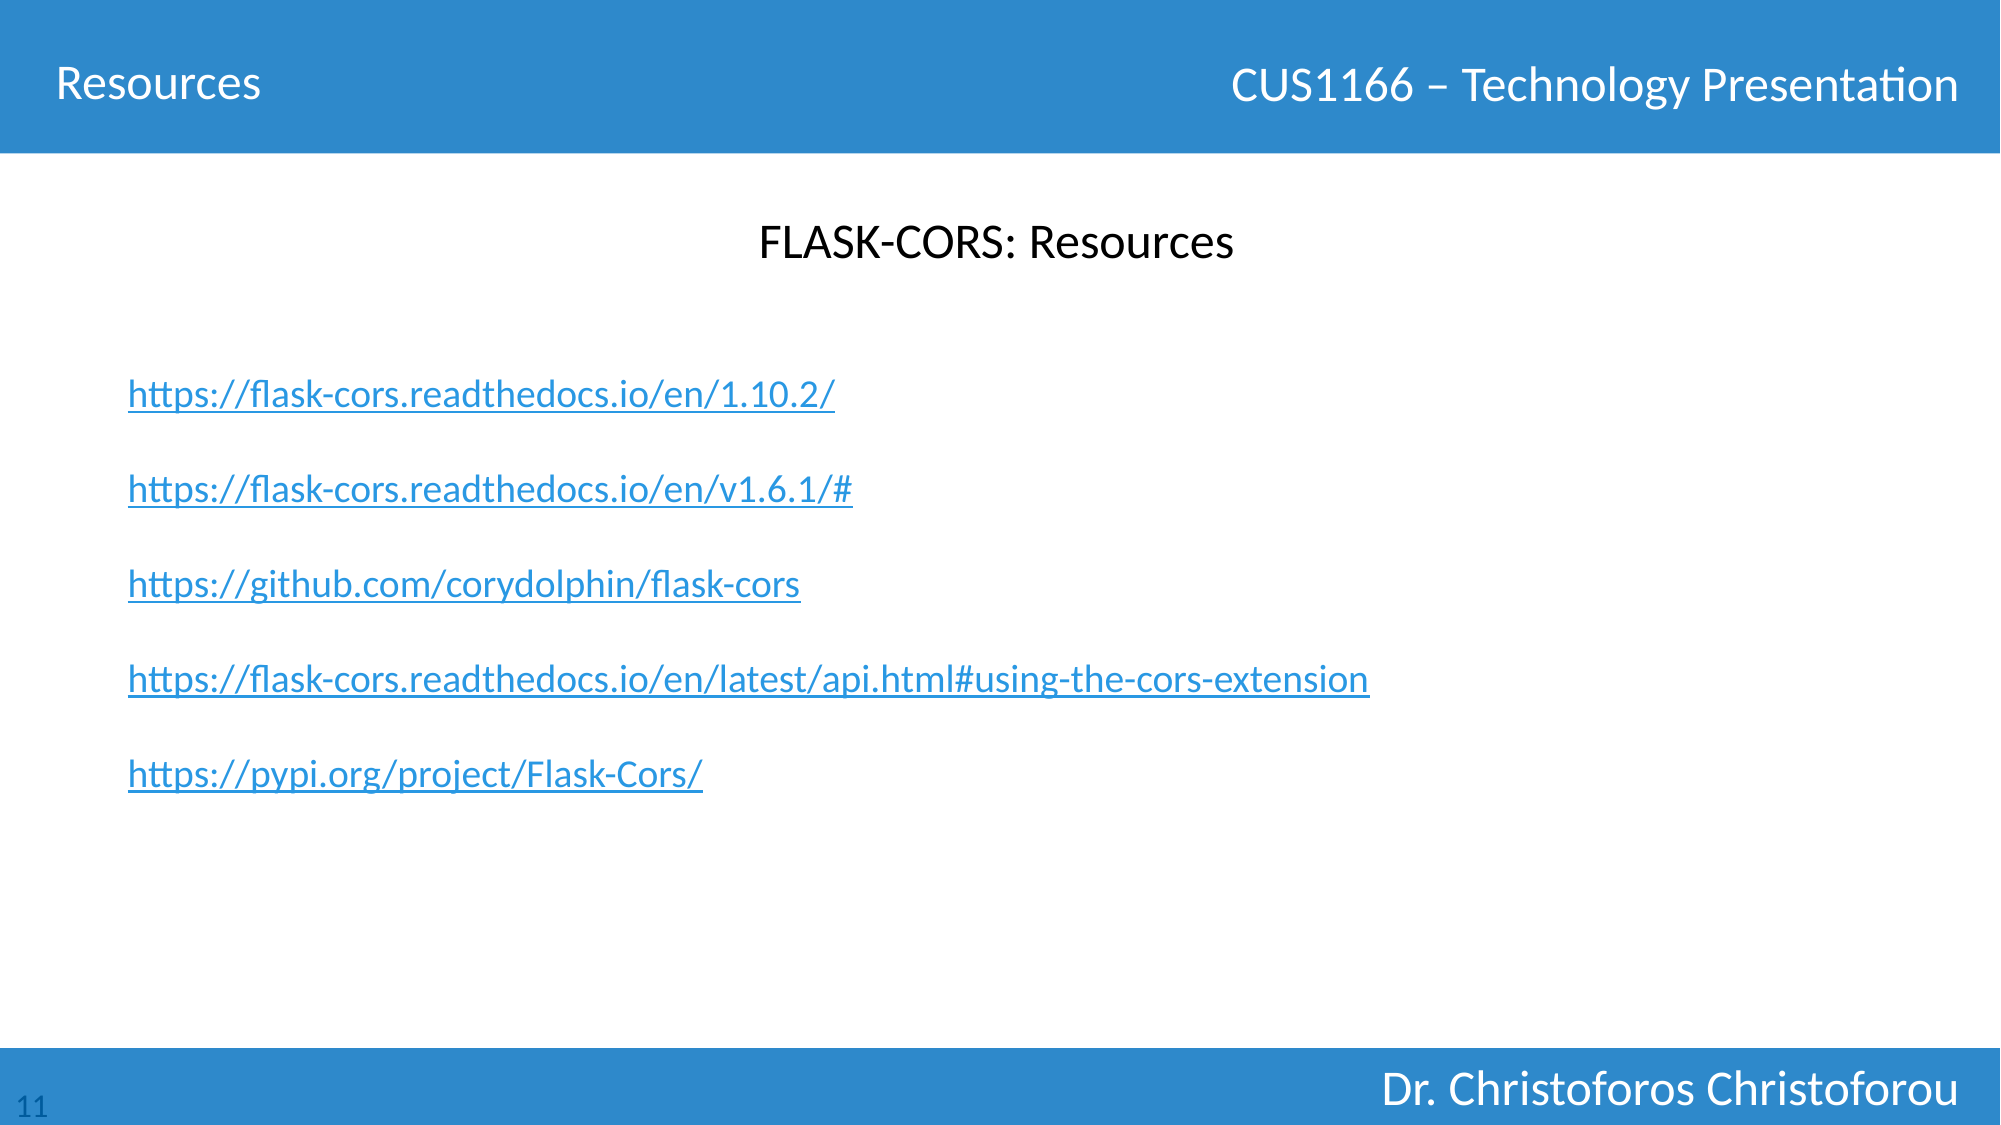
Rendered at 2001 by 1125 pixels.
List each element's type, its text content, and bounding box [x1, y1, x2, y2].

text_box Resources [41, 41, 1330, 117]
text_box FLASK-CORS: Resources [41, 201, 1953, 277]
text_box https://flask-cors.readthedocs.io/en/1.10.2/ https://flask-cors.readthedocs.io/en/v1.6.1/# https://github.com/corydolphin/flask-cors https://flask-cors.readthedocs.io/en/latest/api.html#using-the-cors-extension https://pypi.org/project/Flask-Cors/ [112, 360, 1881, 898]
